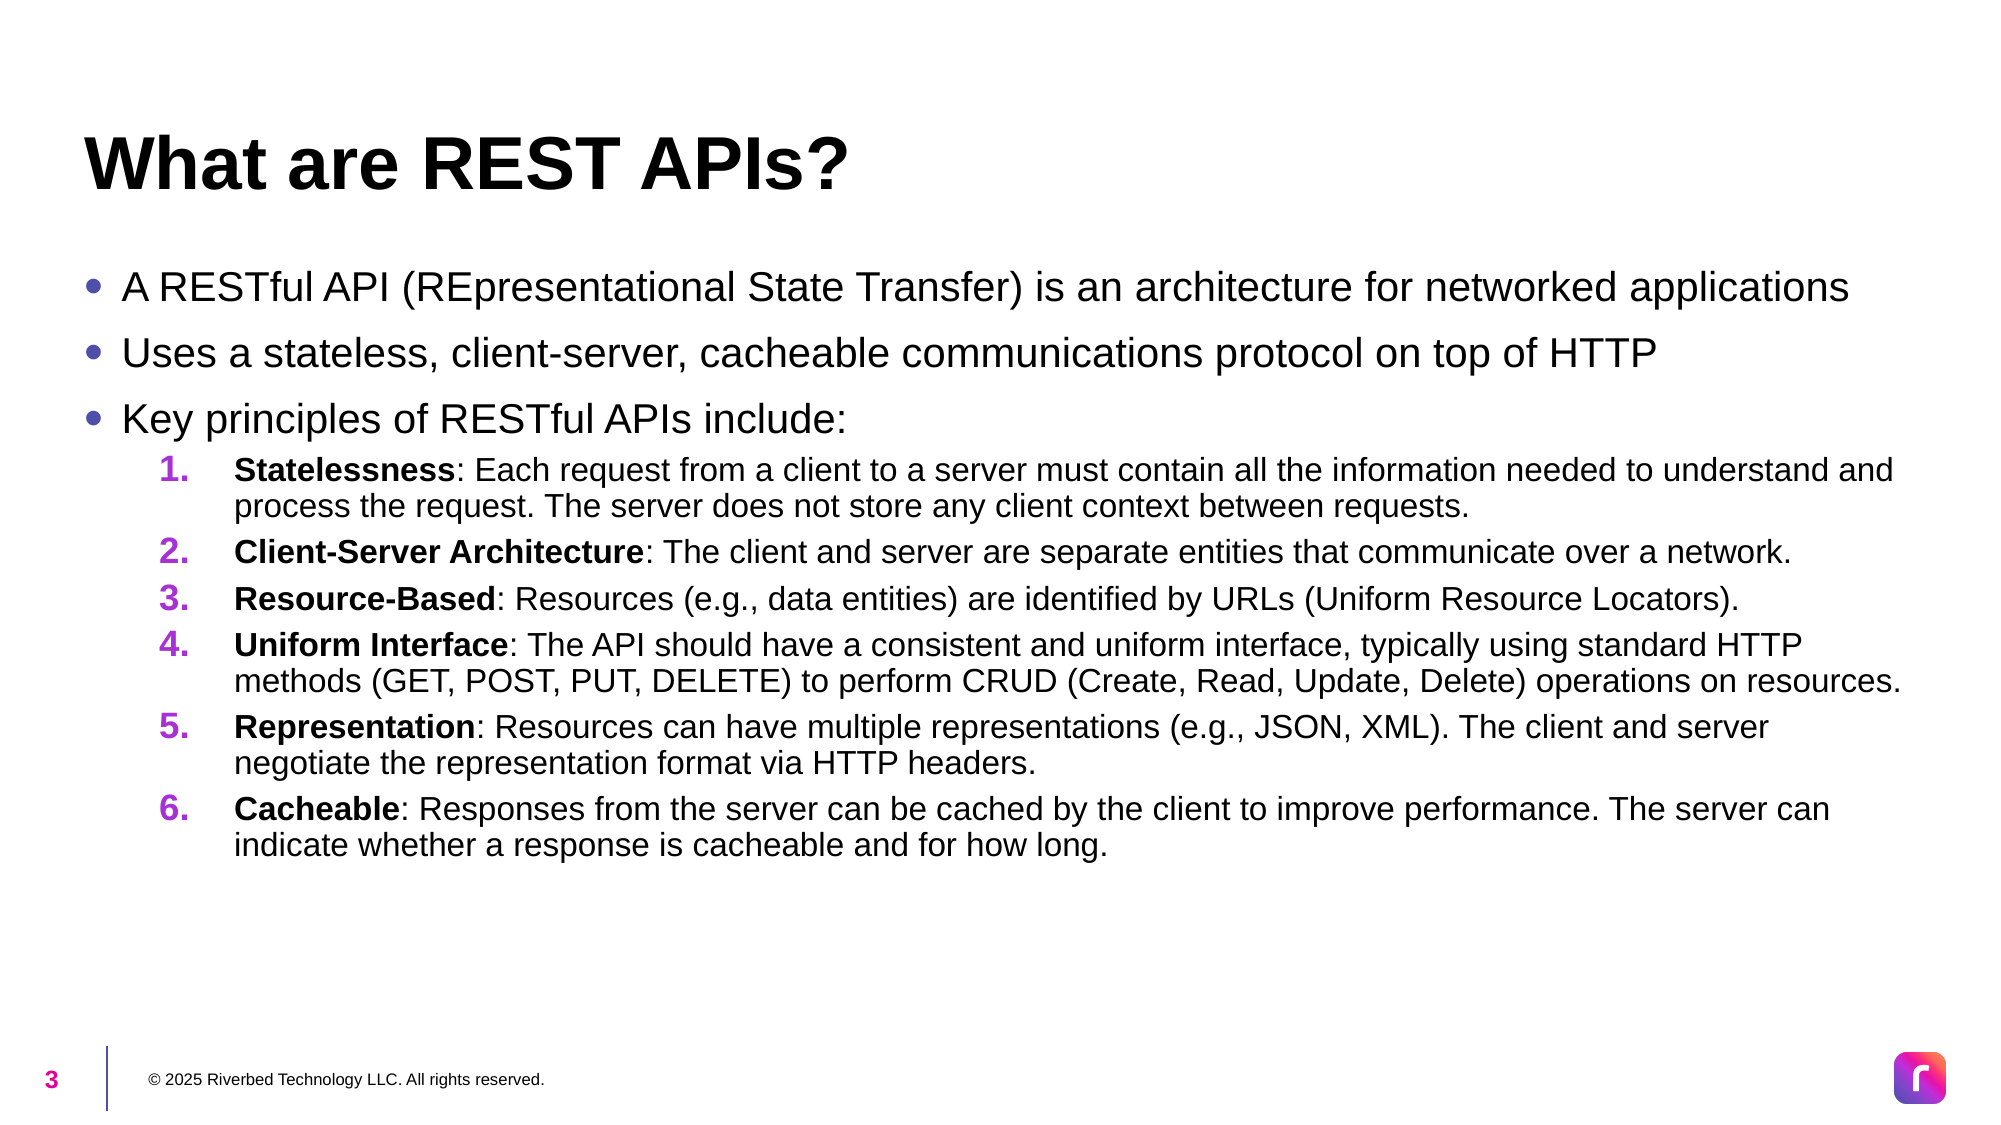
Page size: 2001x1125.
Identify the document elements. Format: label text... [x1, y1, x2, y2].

picture [1894, 1052, 1946, 1104]
slide_number 3 [19, 1048, 85, 1109]
title What are REST APIs? [84, 90, 1907, 240]
footer © 2025 Riverbed Technology LLC. All rights reserved. [133, 1048, 596, 1109]
list A RESTful API (REpresentational State Transfer) is an architecture for networked applications Uses a stateless, client-server, cacheable communications protocol on top of HTTP Key principles of RESTful APIs include: Statelessness: Each request from a client to a server must contain all the information needed to understand and process the request. The server does not store any client context between requests. Client-Server Architecture: The client and server are separate entities that communicate over a network. Resource-Based: Resources (e.g., data entities) are identified by URLs (Uniform Resource Locators). Uniform Interface: The API should have a consistent and uniform interface, typically using standard HTTP methods (GET, POST, PUT, DELETE) to perform CRUD (Create, Read, Update, Delete) operations on resources. Representation: Resources can have multiple representations (e.g., JSON, XML). The client and server negotiate the representation format via HTTP headers. Cacheable: Responses from the server can be cached by the client to improve performance. The server can indicate whether a response is cacheable and for how long. [84, 265, 1907, 1023]
